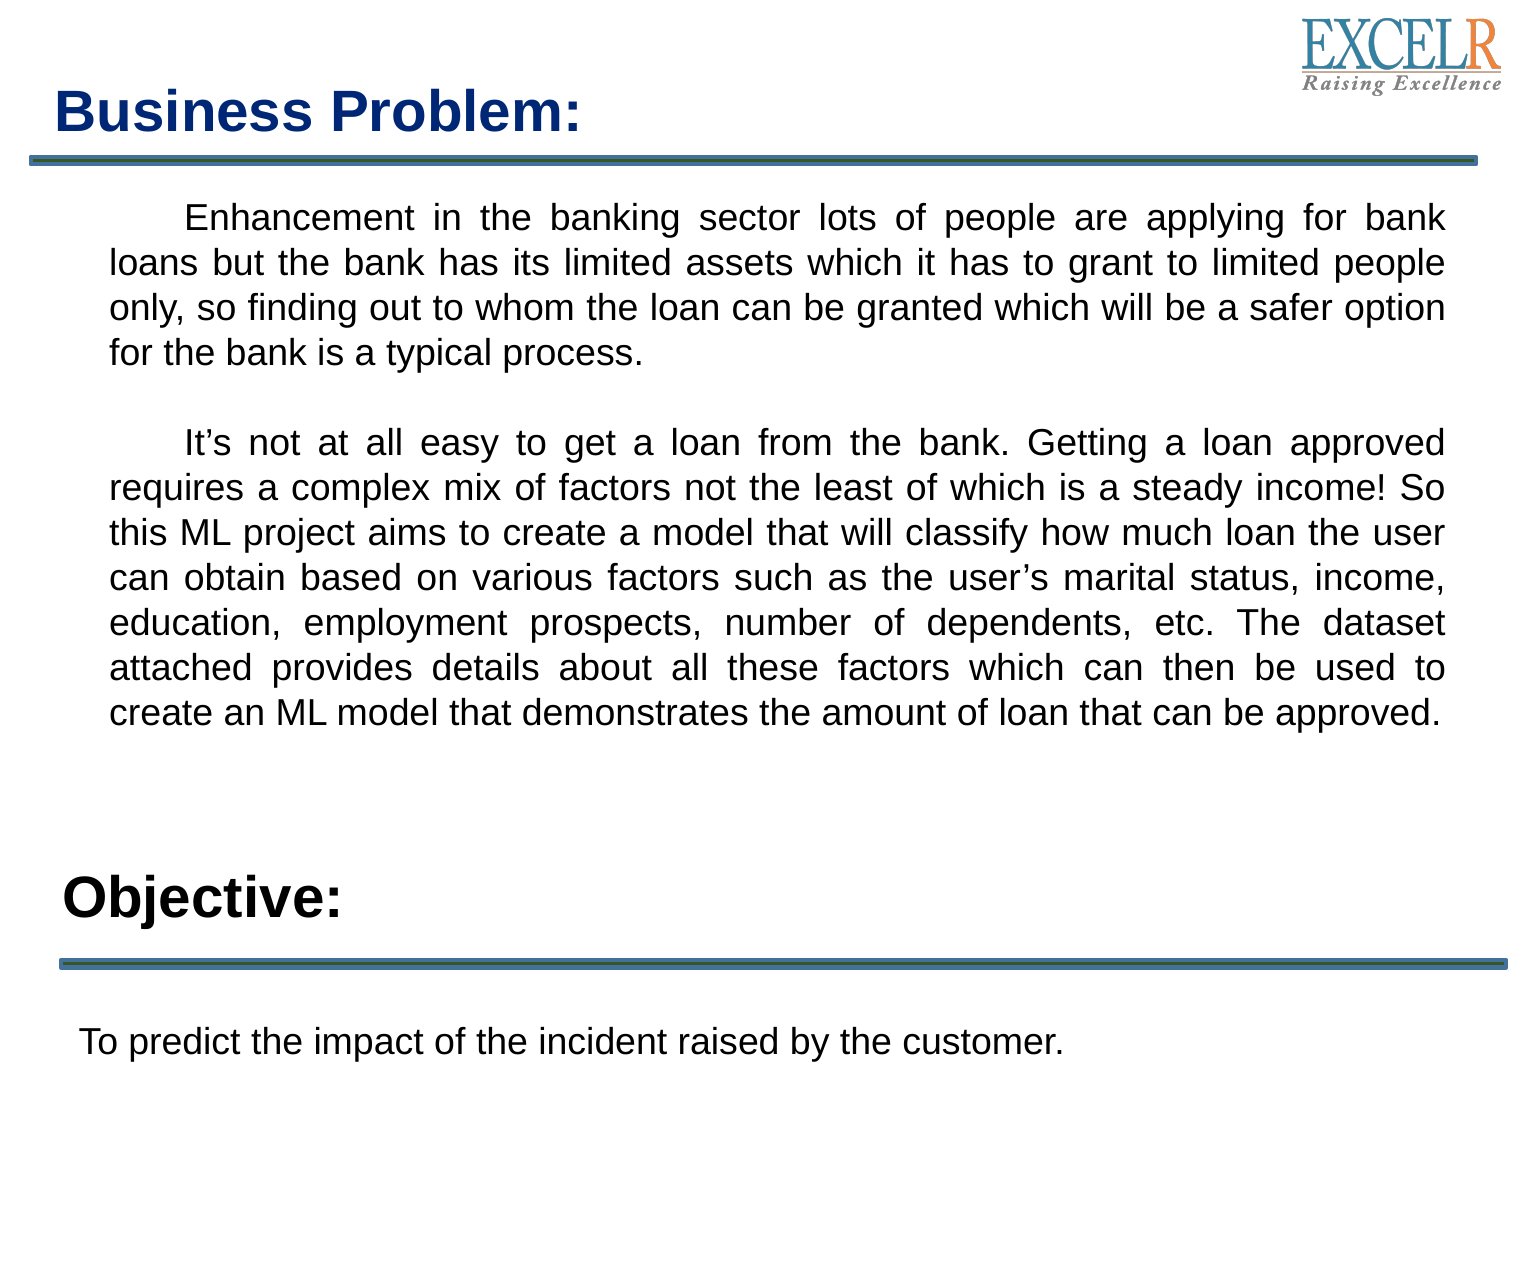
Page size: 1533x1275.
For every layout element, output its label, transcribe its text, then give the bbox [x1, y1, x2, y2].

text_box To predict the impact of the incident raised by the customer. [63, 1009, 1332, 1070]
text_box Enhancement in the banking sector lots of people are applying for bank loans but the bank has its limited assets which it has to grant to limited people only, so finding out to whom the loan can be granted which will be a safer option for the bank is a typical process. It’s not at all easy to get a loan from the bank. Getting a loan approved requires a complex mix of factors not the least of which is a steady income! So this ML project aims to create a model that will classify how much loan the user can obtain based on various factors such as the user’s marital status, income, education, employment prospects, number of dependents, etc. The dataset attached provides details about all these factors which can then be used to create an ML model that demonstrates the amount of loan that can be approved. [94, 185, 1462, 821]
text_box Business Problem: [40, 65, 628, 151]
text_box [30, 156, 1477, 165]
picture [1301, 18, 1502, 96]
text_box Objective: [47, 816, 478, 937]
text_box [60, 960, 1507, 968]
